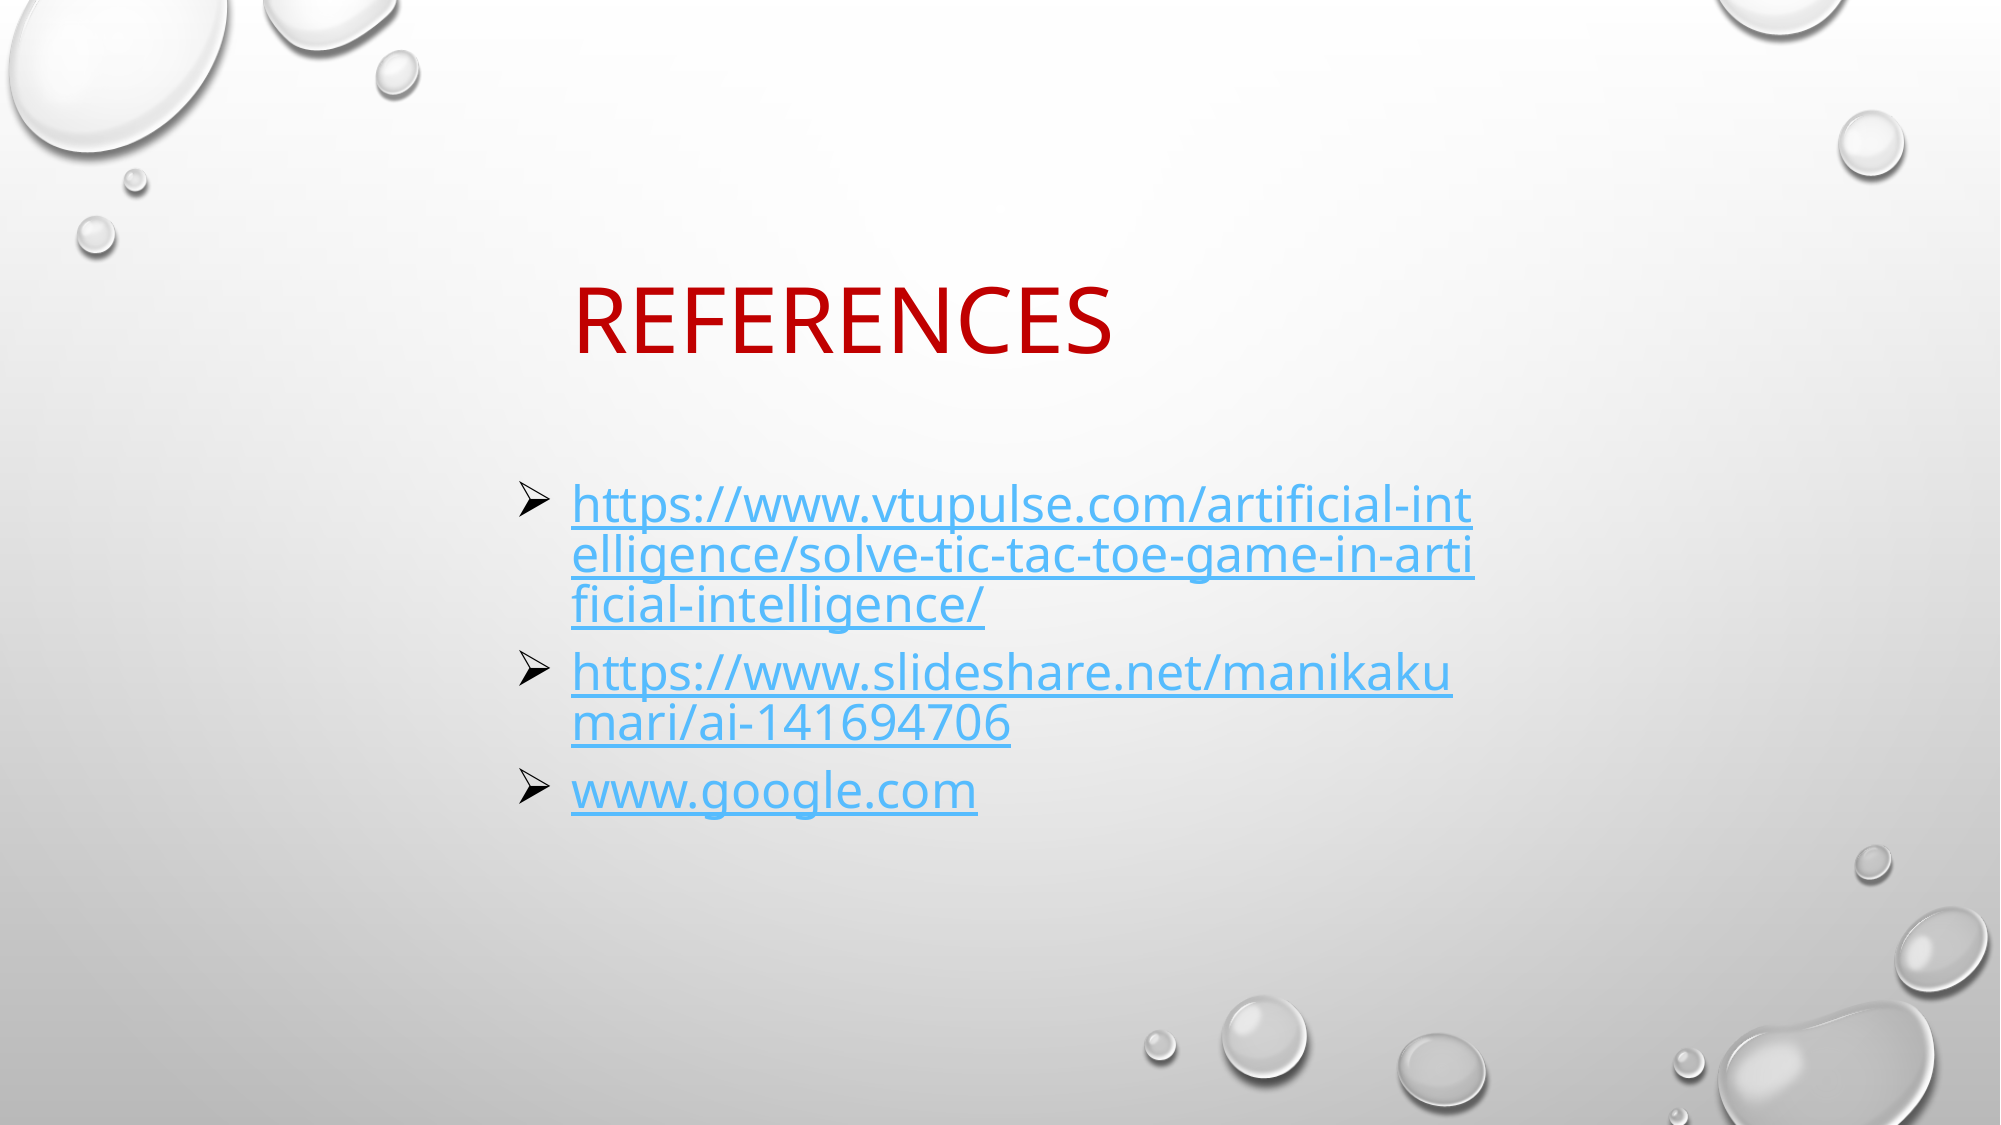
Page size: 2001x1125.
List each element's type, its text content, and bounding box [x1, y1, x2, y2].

picture [0, 0, 2000, 1125]
text_box https://www.vtupulse.com/artificial-intelligence/solve-tic-tac-toe-game-in-artificial-intelligence/ https://www.slideshare.net/manikakumari/ai-141694706 www.google.com [500, 464, 1500, 685]
text_box REFERENCES [557, 254, 1841, 379]
